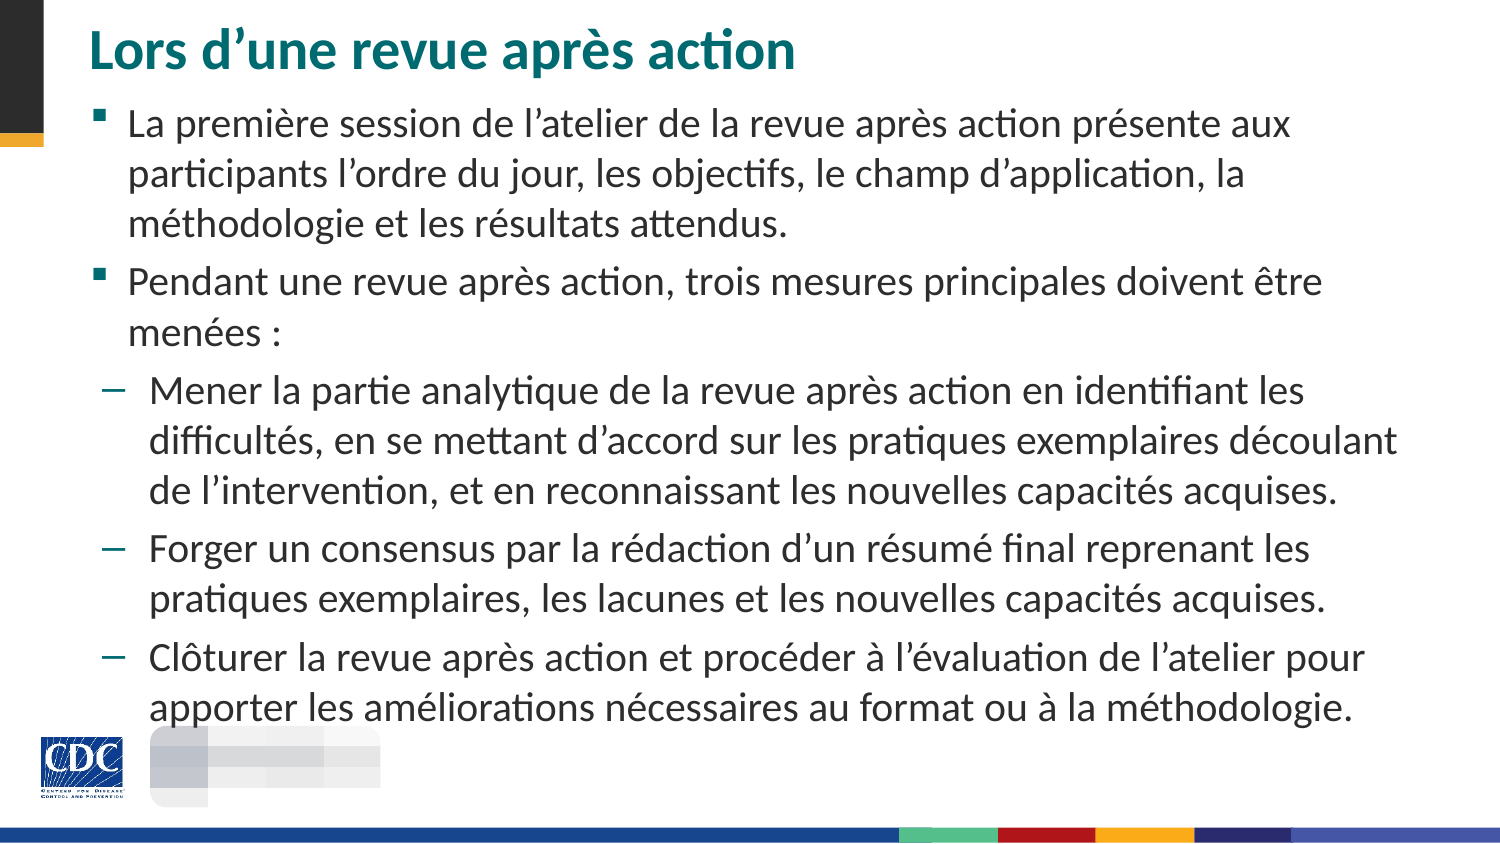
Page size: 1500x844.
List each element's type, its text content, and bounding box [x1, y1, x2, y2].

text_box La première session de l’atelier de la revue après action présente aux participants l’ordre du jour, les objectifs, le champ d’application, la méthodologie et les résultats attendus. Pendant une revue après action, trois mesures principales doivent être menées : Mener la partie analytique de la revue après action en identifiant les difficultés, en se mettant d’accord sur les pratiques exemplaires découlant de l’intervention, et en reconnaissant les nouvelles capacités acquises. Forger un consensus par la rédaction d’un résumé final reprenant les pratiques exemplaires, les lacunes et les nouvelles capacités acquises. Clôturer la revue après action et procéder à l’évaluation de l’atelier pour apporter les améliorations nécessaires au format ou à la méthodologie. [75, 88, 1446, 711]
title Lors d’une revue après action [75, 33, 1425, 88]
list [75, 711, 1414, 739]
picture [41, 737, 125, 798]
